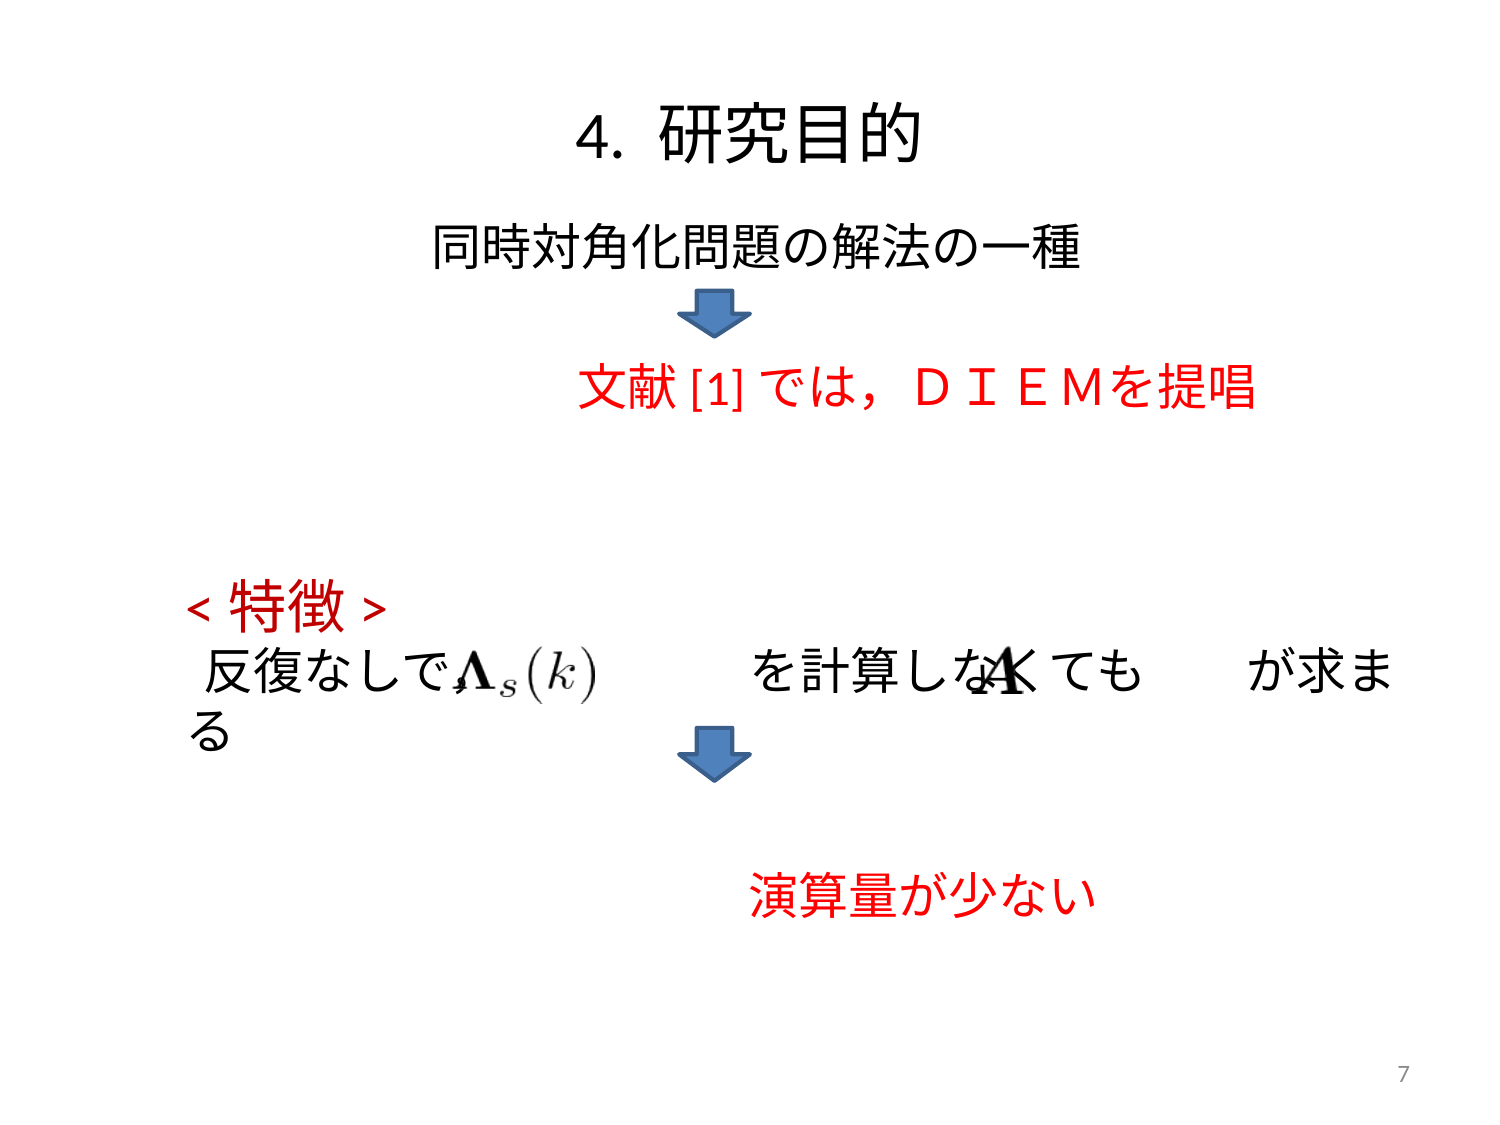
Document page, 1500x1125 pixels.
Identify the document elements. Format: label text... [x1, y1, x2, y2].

picture [970, 646, 1024, 694]
picture [452, 646, 595, 704]
title 4. 研究目的 [112, 66, 1388, 197]
text_box [677, 725, 752, 783]
subtitle 同時対角化問題の解法の一種 文献[1]では，ＤＩＥＭを提唱 [112, 208, 1400, 1024]
text_box <特徴> 反復なしで， を計算しなくても が求まる 演算量が少ない [171, 562, 1447, 1113]
text_box [677, 288, 752, 339]
